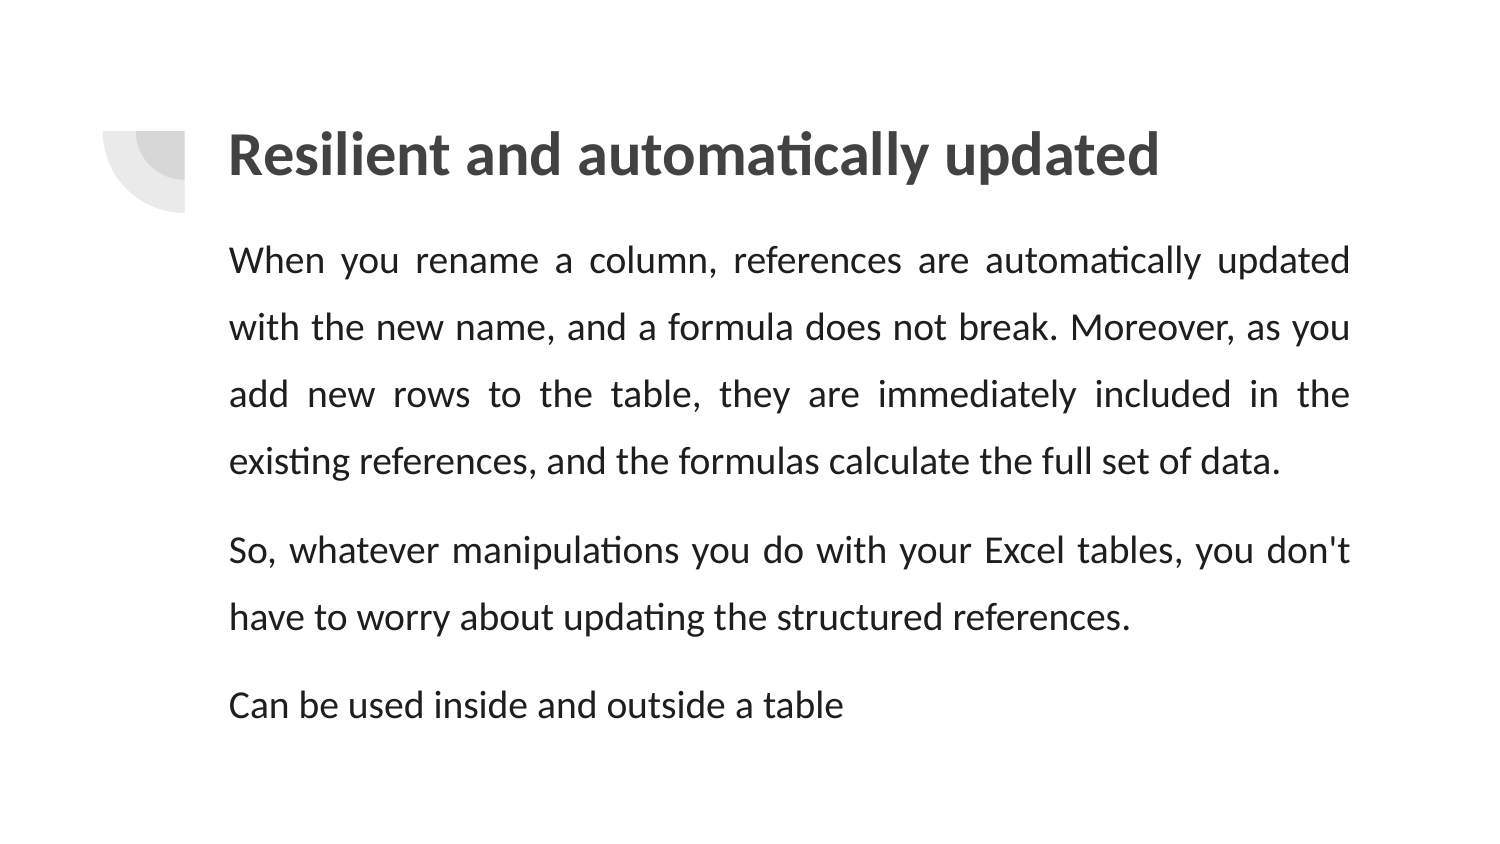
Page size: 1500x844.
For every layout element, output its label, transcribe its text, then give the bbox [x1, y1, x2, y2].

title Resilient and automatically updated [213, 98, 1368, 199]
list When you rename a column, references are automatically updated with the new name, and a formula does not break. Moreover, as you add new rows to the table, they are immediately included in the existing references, and the formulas calculate the full set of data. So, whatever manipulations you do with your Excel tables, you don't have to worry about updating the structured references. Can be used inside and outside a table [213, 199, 1368, 844]
